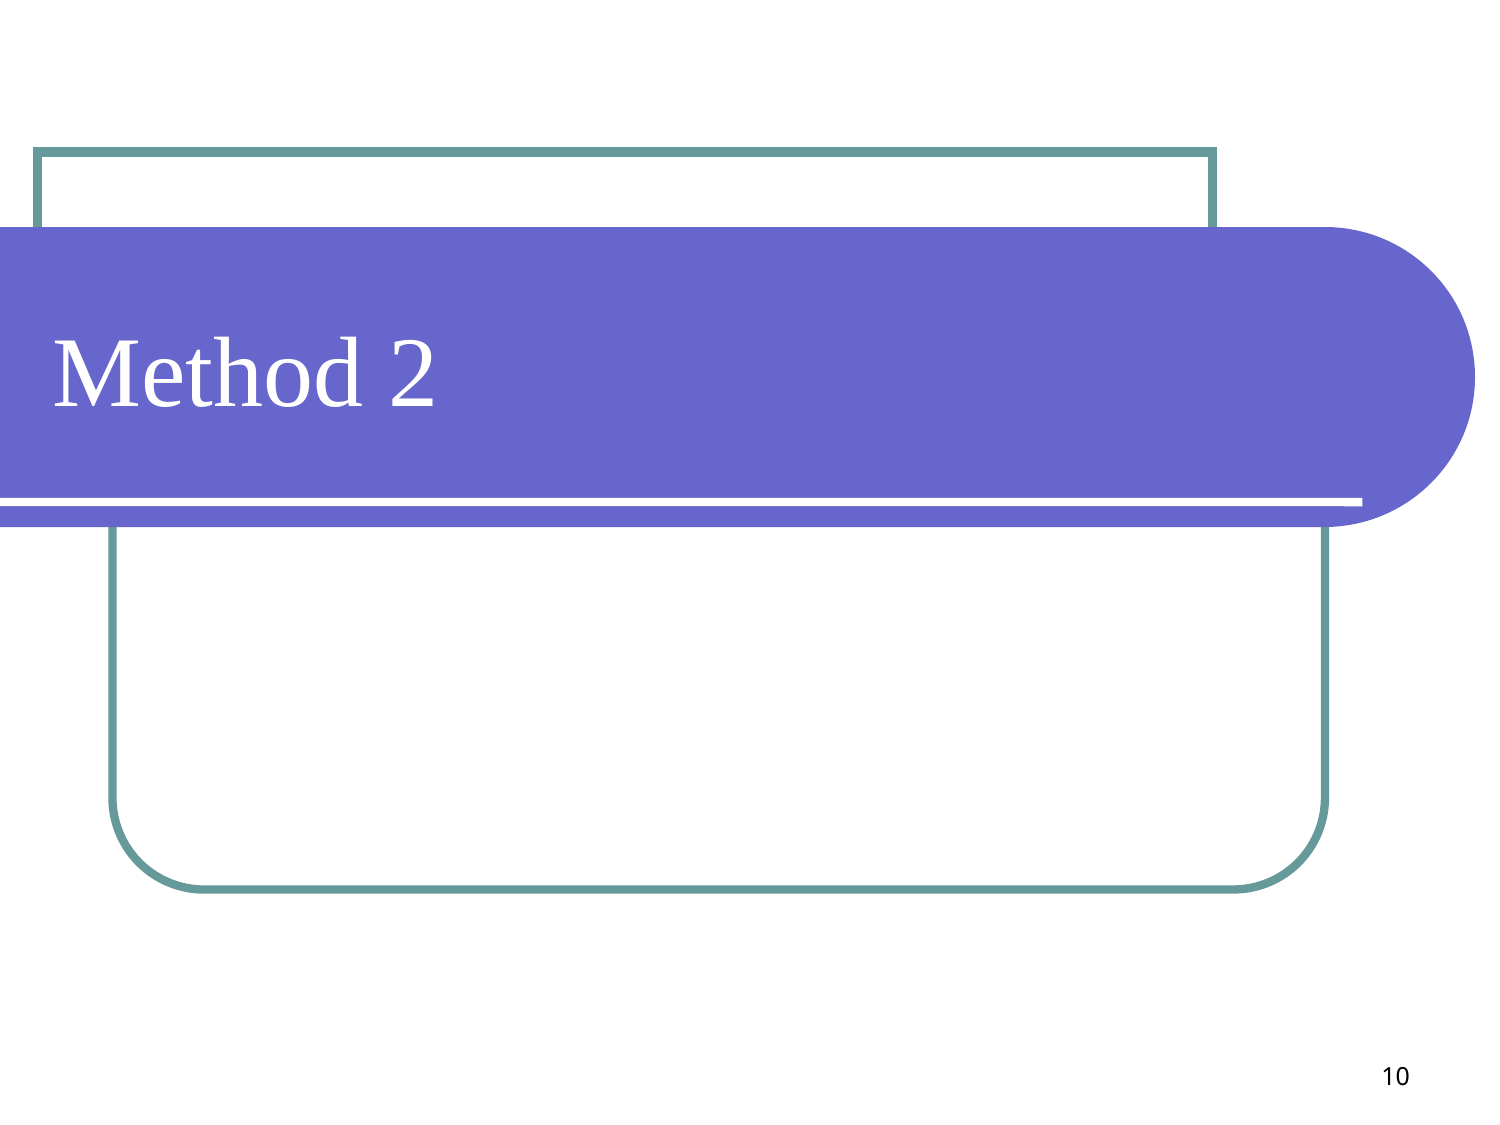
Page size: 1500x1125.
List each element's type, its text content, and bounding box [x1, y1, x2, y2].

slide_number 10 [1074, 1024, 1426, 1103]
title Method 2 [37, 234, 1363, 499]
